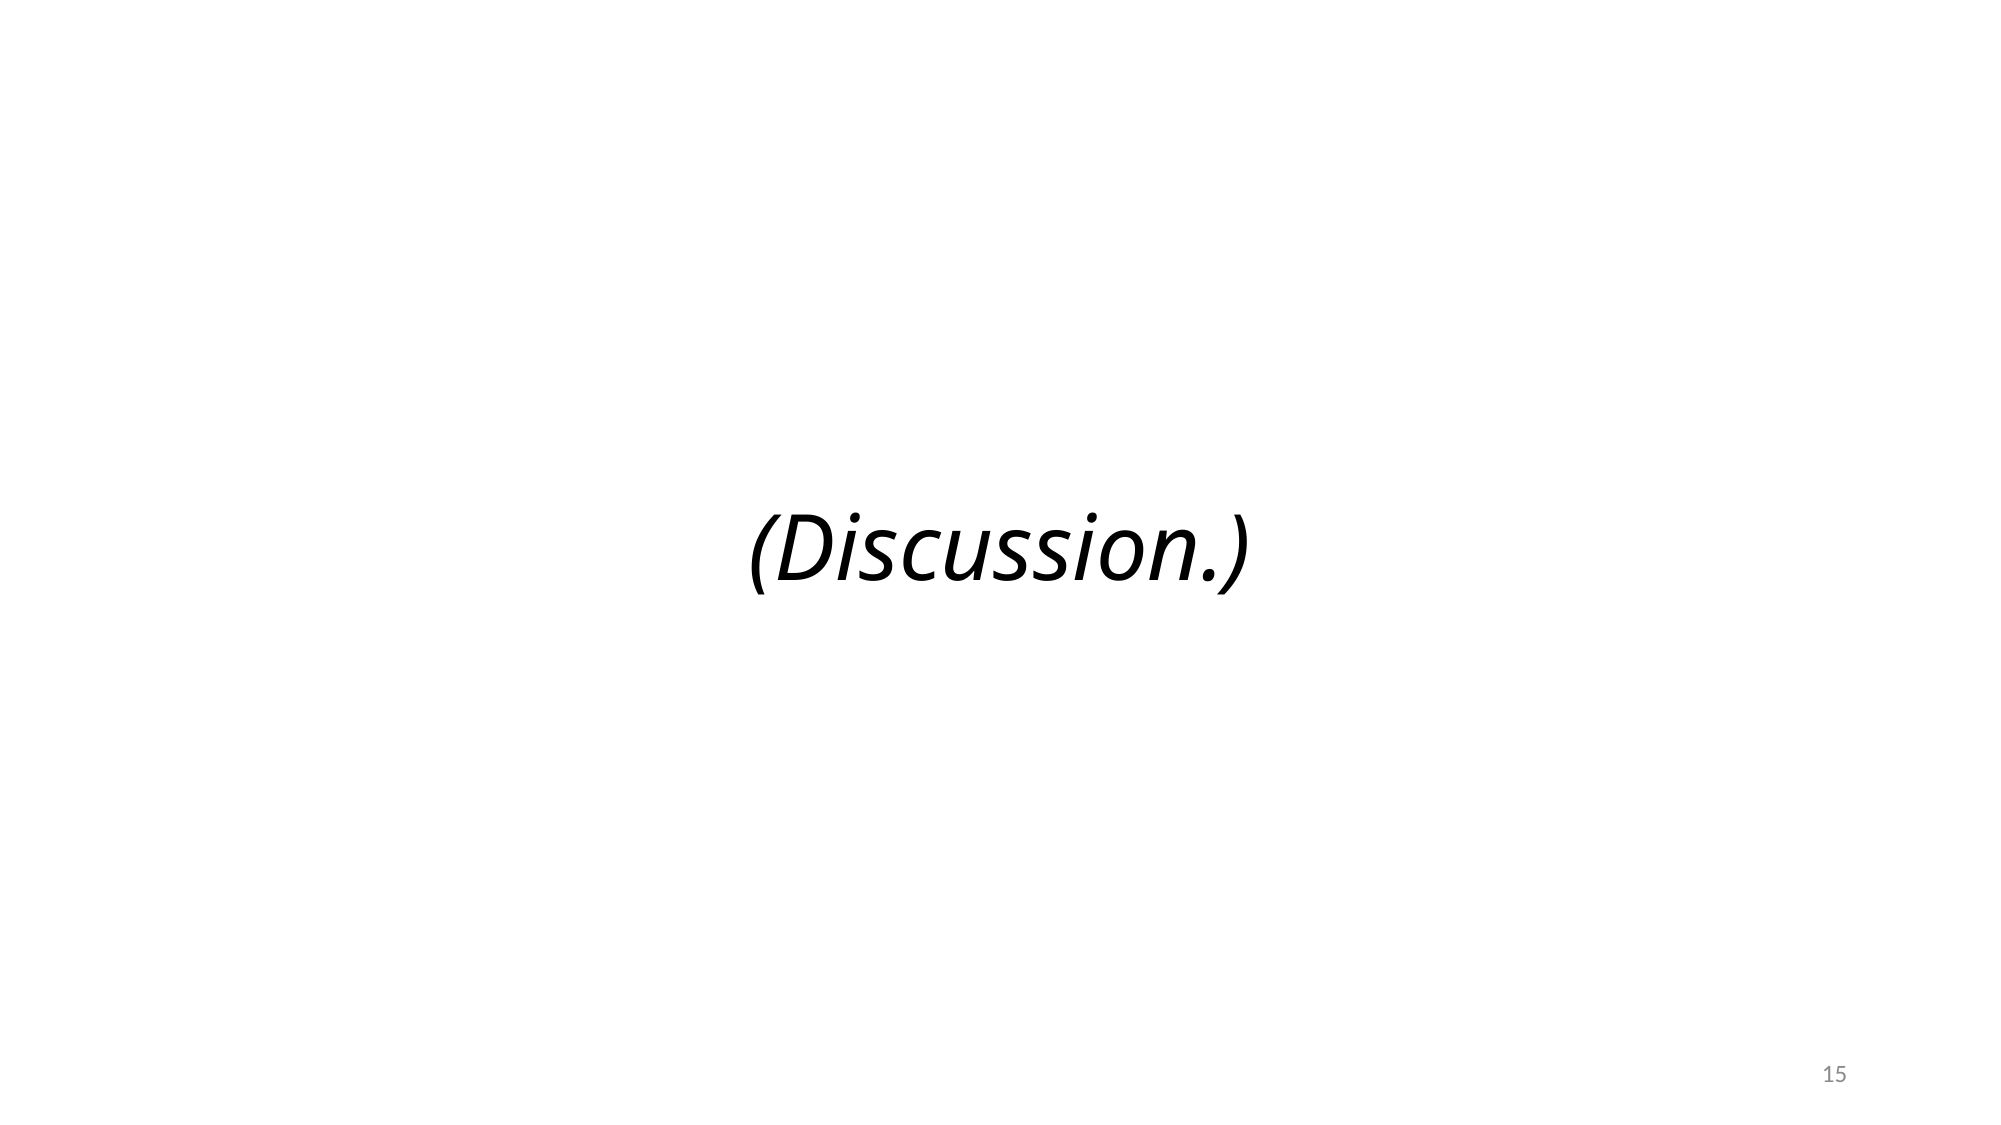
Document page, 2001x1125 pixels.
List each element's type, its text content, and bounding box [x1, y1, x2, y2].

title (Discussion.) [305, 442, 1695, 660]
slide_number 15 [1412, 1042, 1863, 1103]
